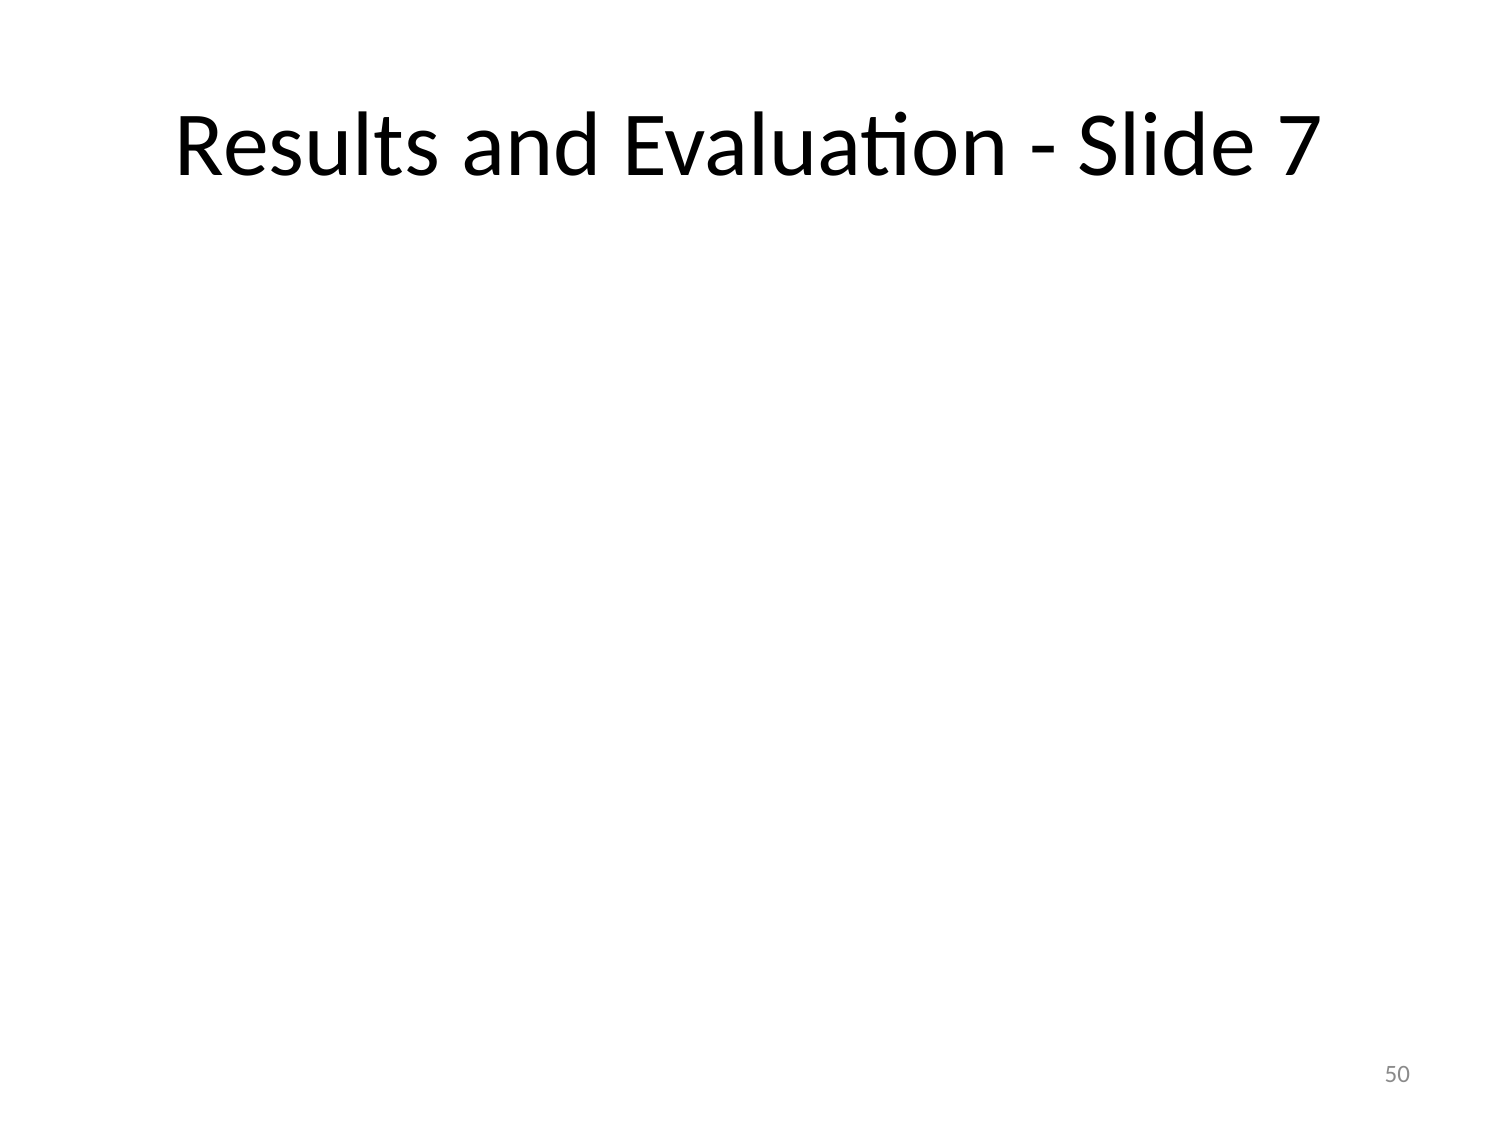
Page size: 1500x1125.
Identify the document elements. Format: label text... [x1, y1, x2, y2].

slide_number 50 [1074, 1042, 1425, 1103]
title Results and Evaluation - Slide 7 [75, 45, 1425, 233]
